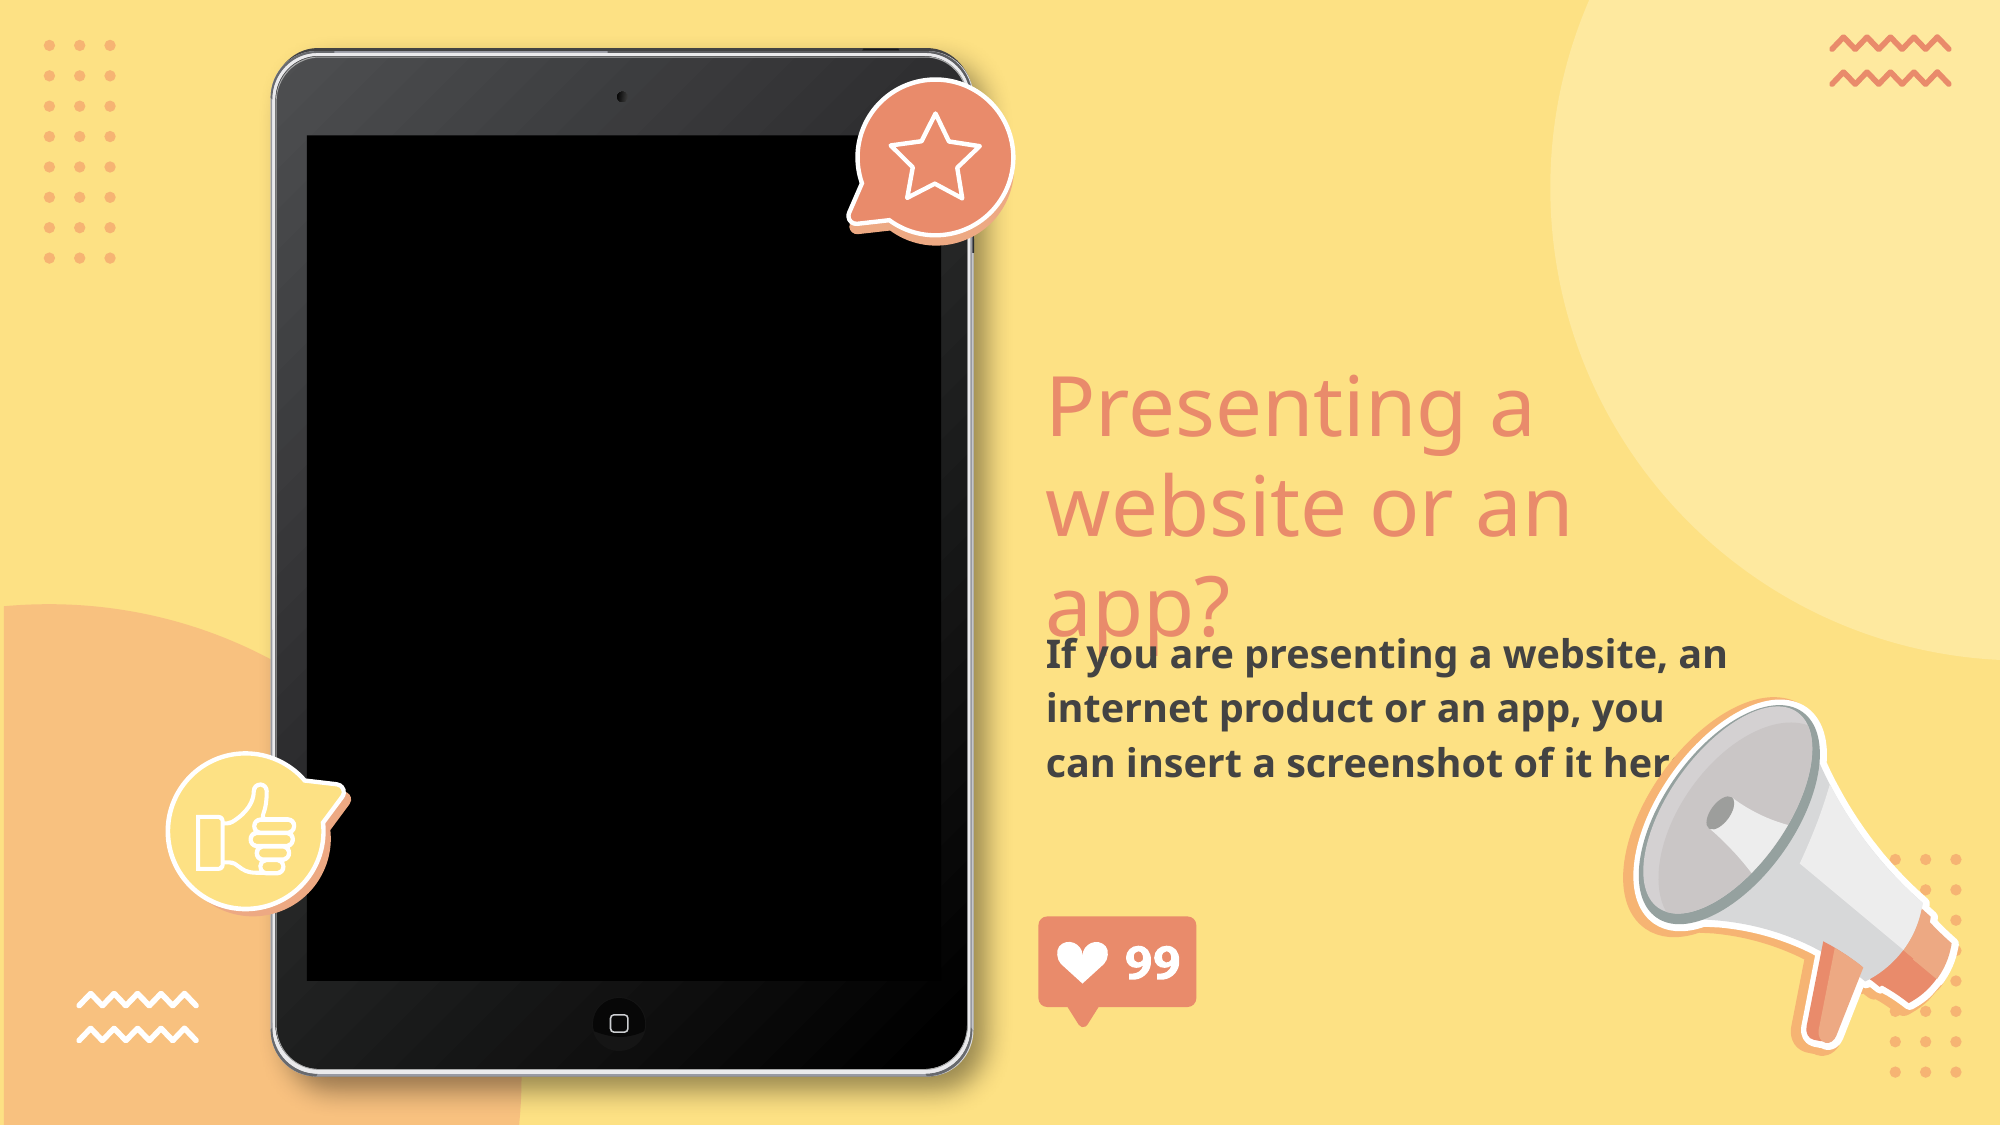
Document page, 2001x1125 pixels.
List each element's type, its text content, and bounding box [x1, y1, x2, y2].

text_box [1577, 651, 2000, 1069]
title Presenting a website or an app? [1141, 333, 1680, 567]
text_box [108, 210, 1137, 915]
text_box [845, 77, 1016, 246]
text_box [165, 750, 352, 917]
list If you are presenting a website, an internet product or an app, you can insert a screenshot of it here. [1141, 601, 1753, 835]
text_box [1038, 916, 1197, 1028]
